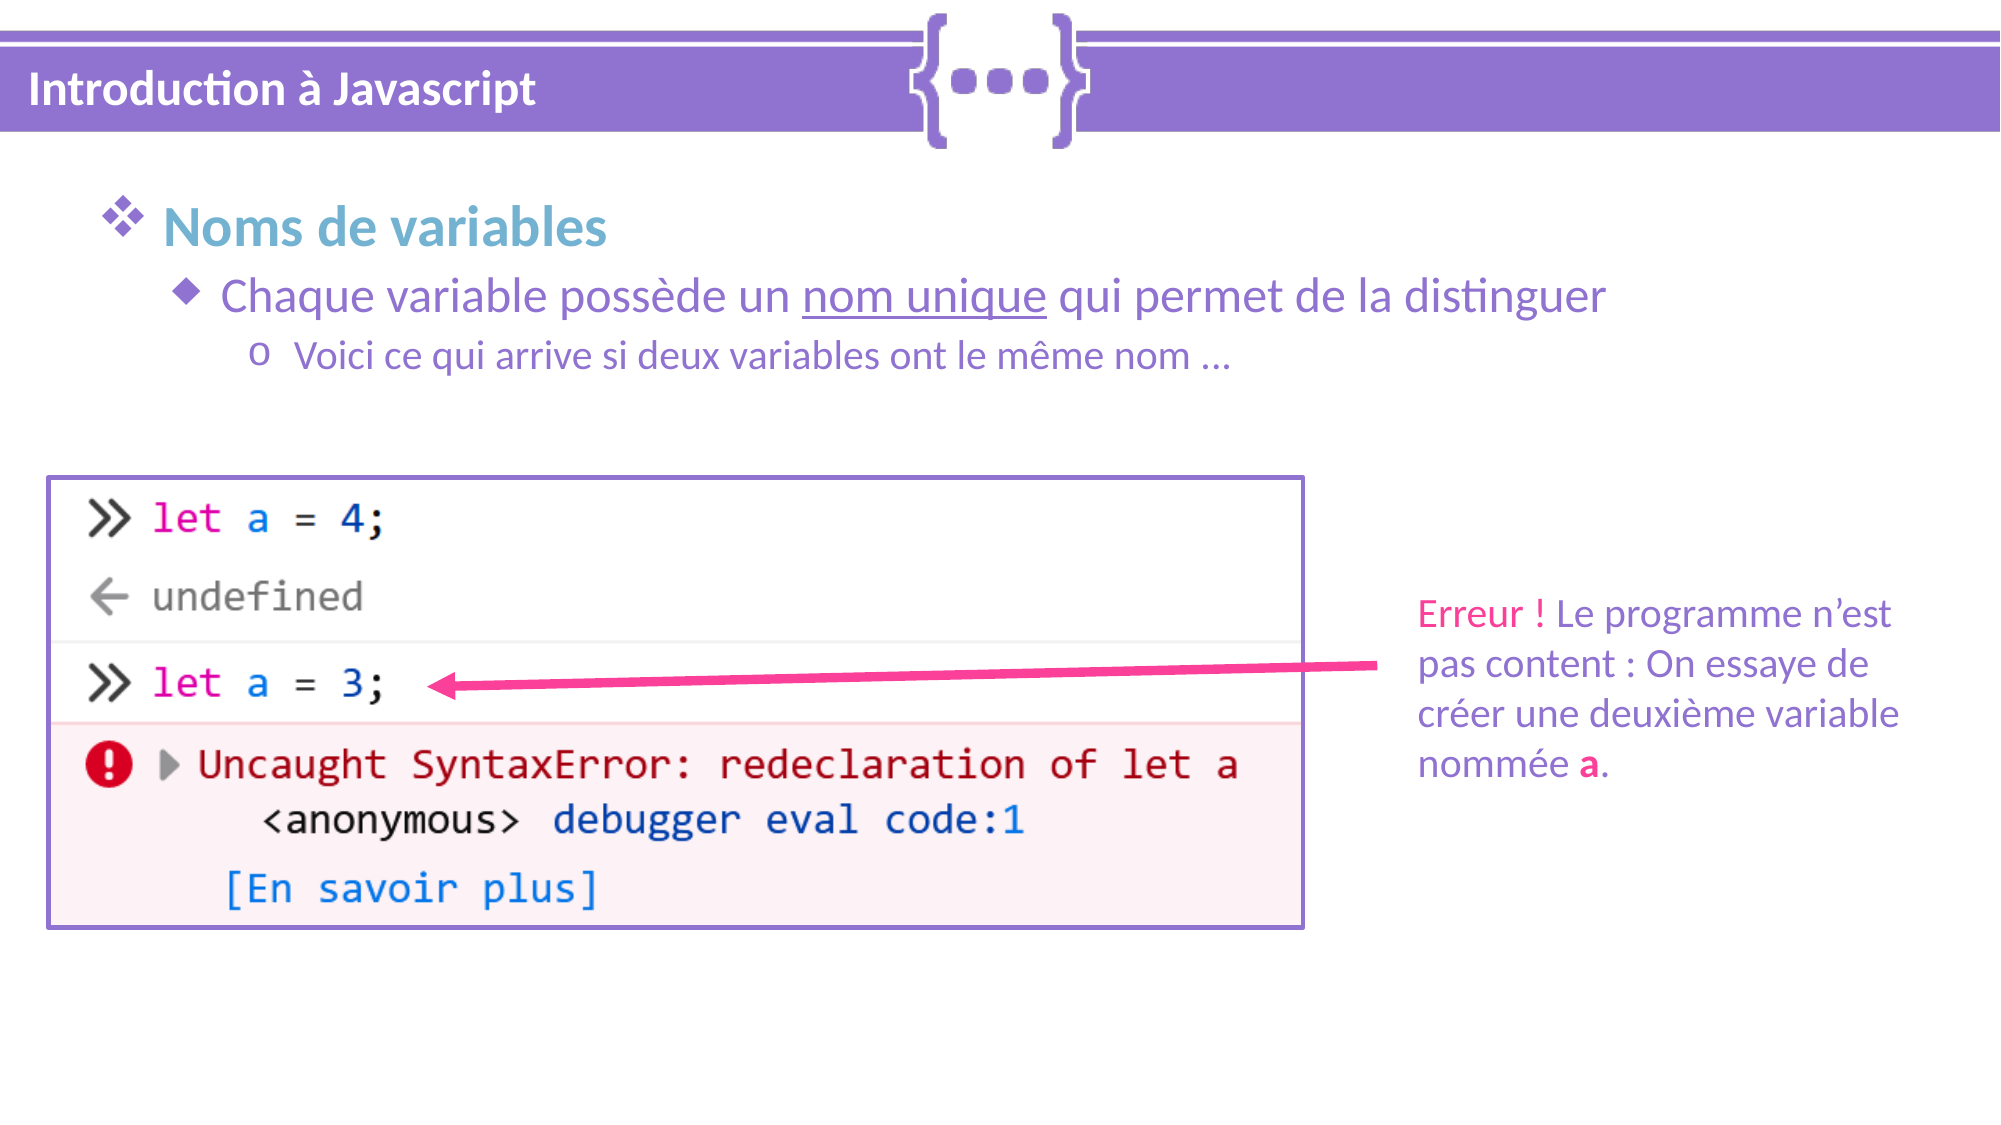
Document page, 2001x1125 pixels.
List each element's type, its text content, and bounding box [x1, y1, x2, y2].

title Introduction à Javascript [12, 58, 913, 120]
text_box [426, 665, 1378, 687]
list Noms de variables Chaque variable possède un nom unique qui permet de la distinguer Voici ce qui arrive si deux variables ont le même nom ... [82, 188, 1914, 1086]
picture [50, 479, 1301, 926]
picture [0, 3, 2000, 160]
text_box Erreur ! Le programme n’est pas content : On essaye de créer une deuxième variable nommée a. [1402, 578, 1950, 793]
